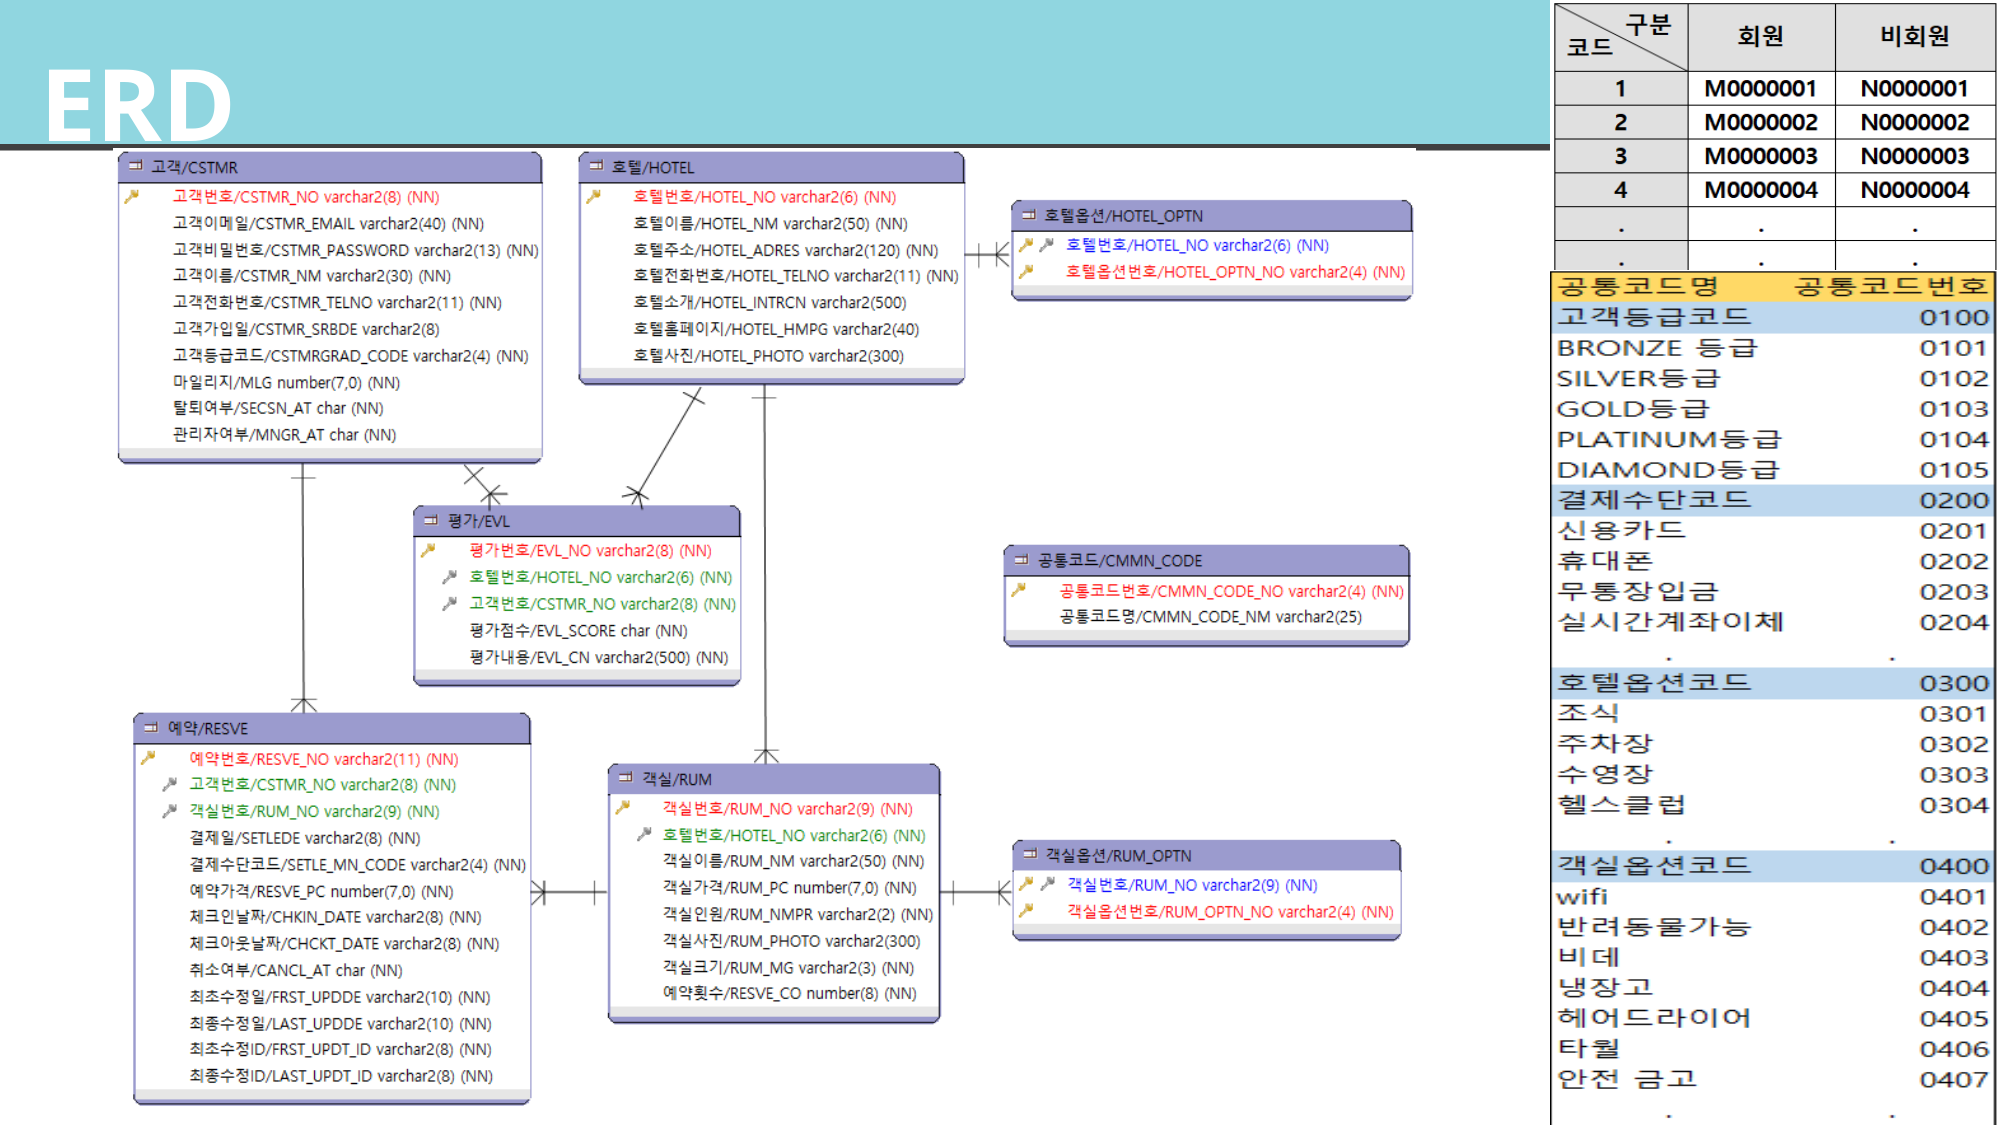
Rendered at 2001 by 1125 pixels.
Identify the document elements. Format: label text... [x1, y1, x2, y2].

picture [113, 148, 1416, 1125]
picture [1550, 0, 2000, 1125]
text_box ERD [0, 0, 1550, 145]
